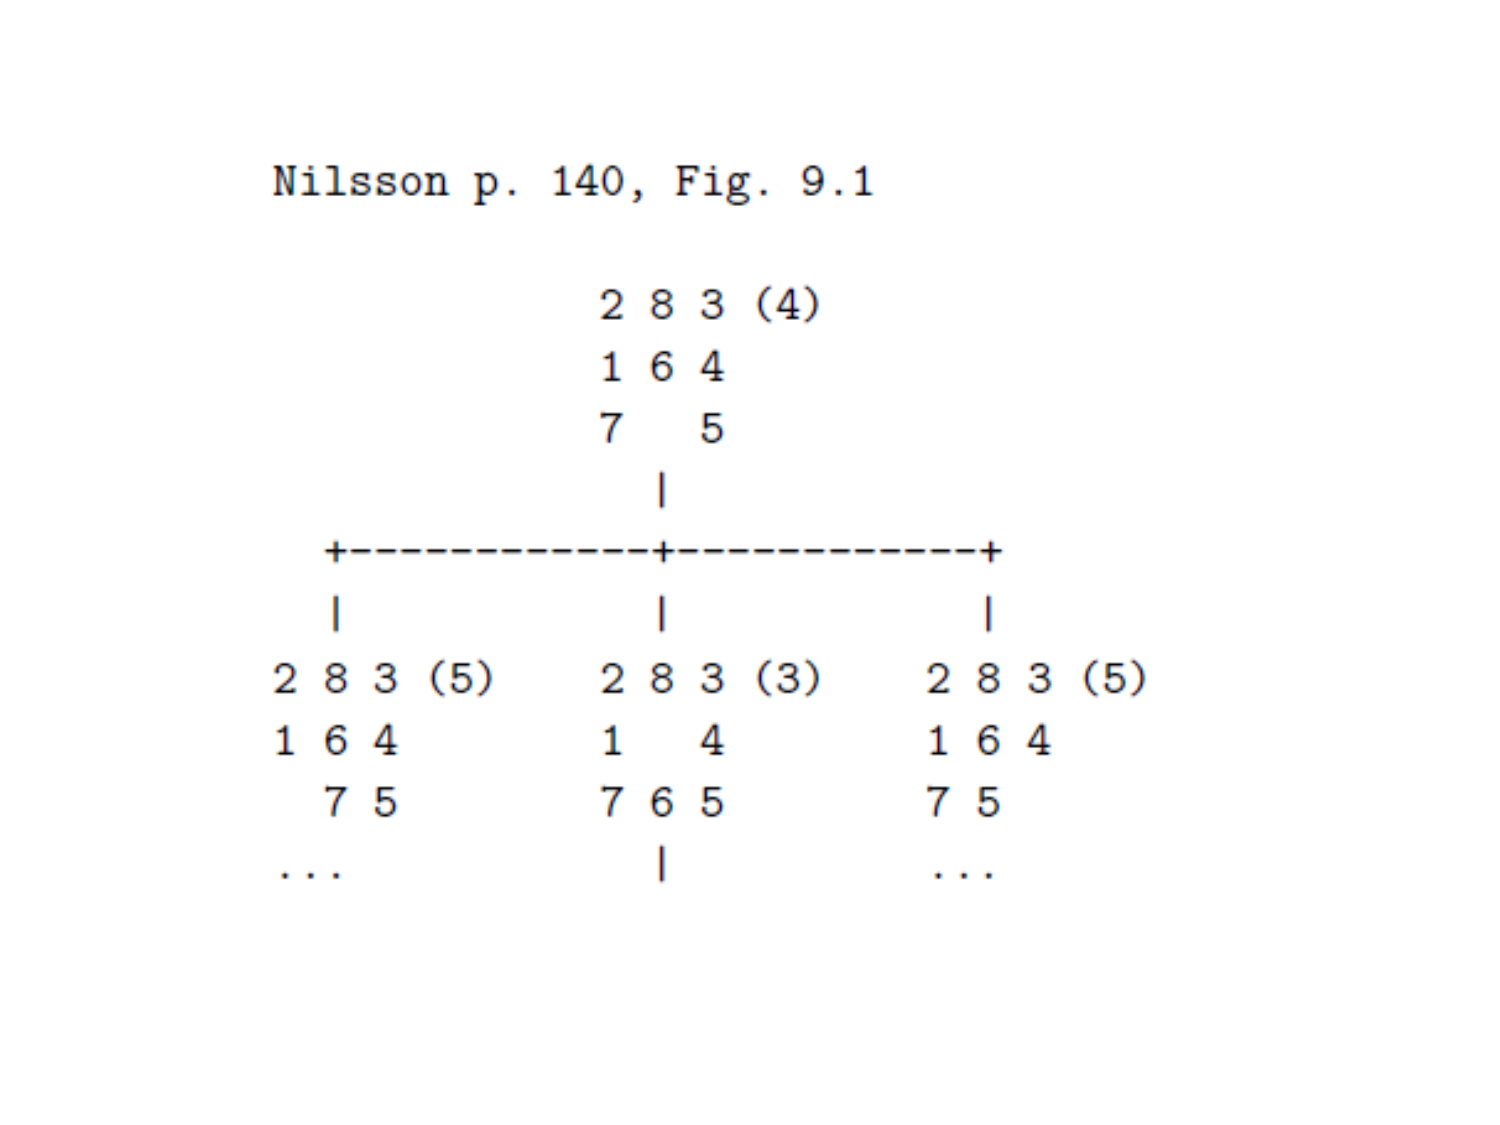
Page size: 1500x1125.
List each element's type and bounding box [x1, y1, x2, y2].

picture [250, 149, 1183, 910]
